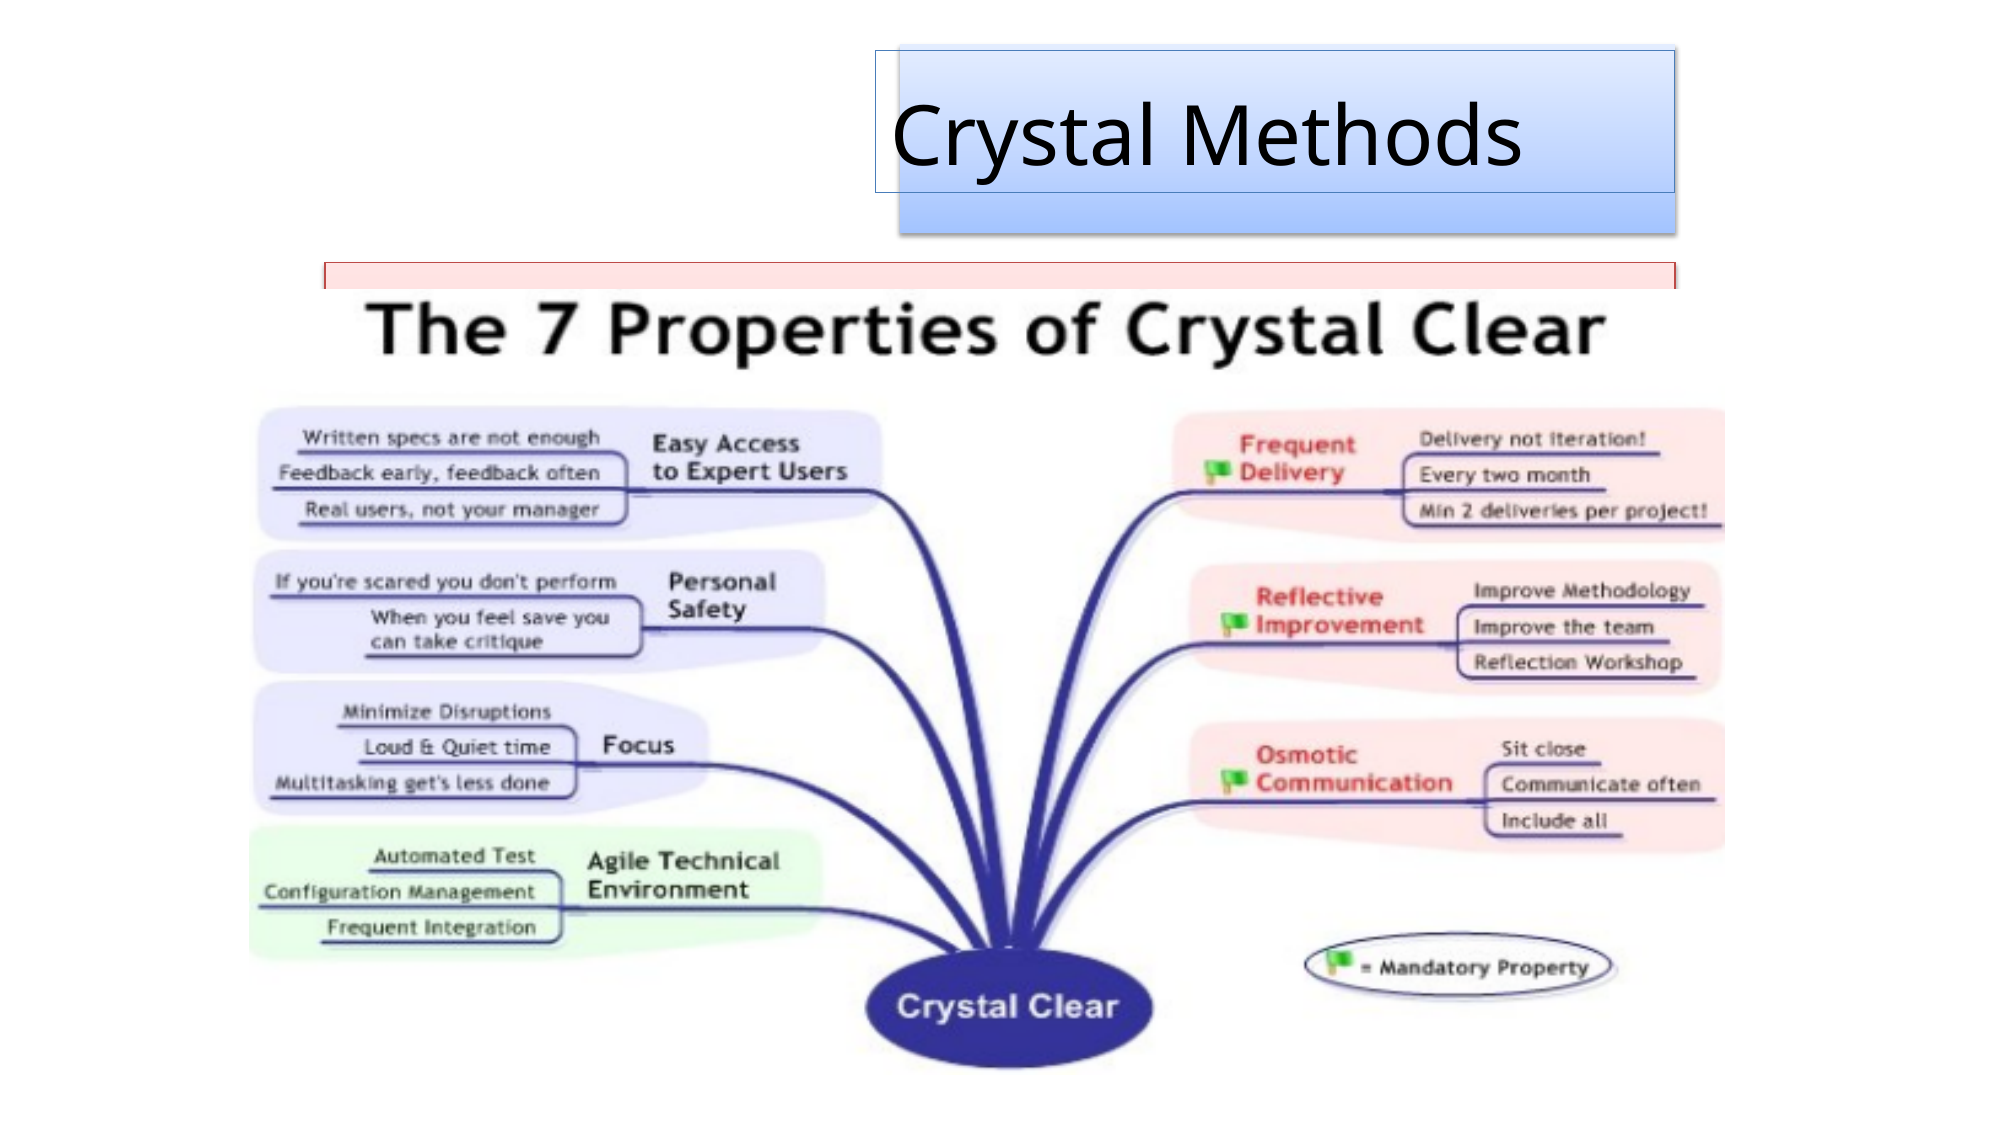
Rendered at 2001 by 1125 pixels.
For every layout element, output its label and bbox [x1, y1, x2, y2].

text_box [309, 253, 1682, 289]
picture [249, 289, 1725, 1075]
text_box [865, 41, 1727, 249]
